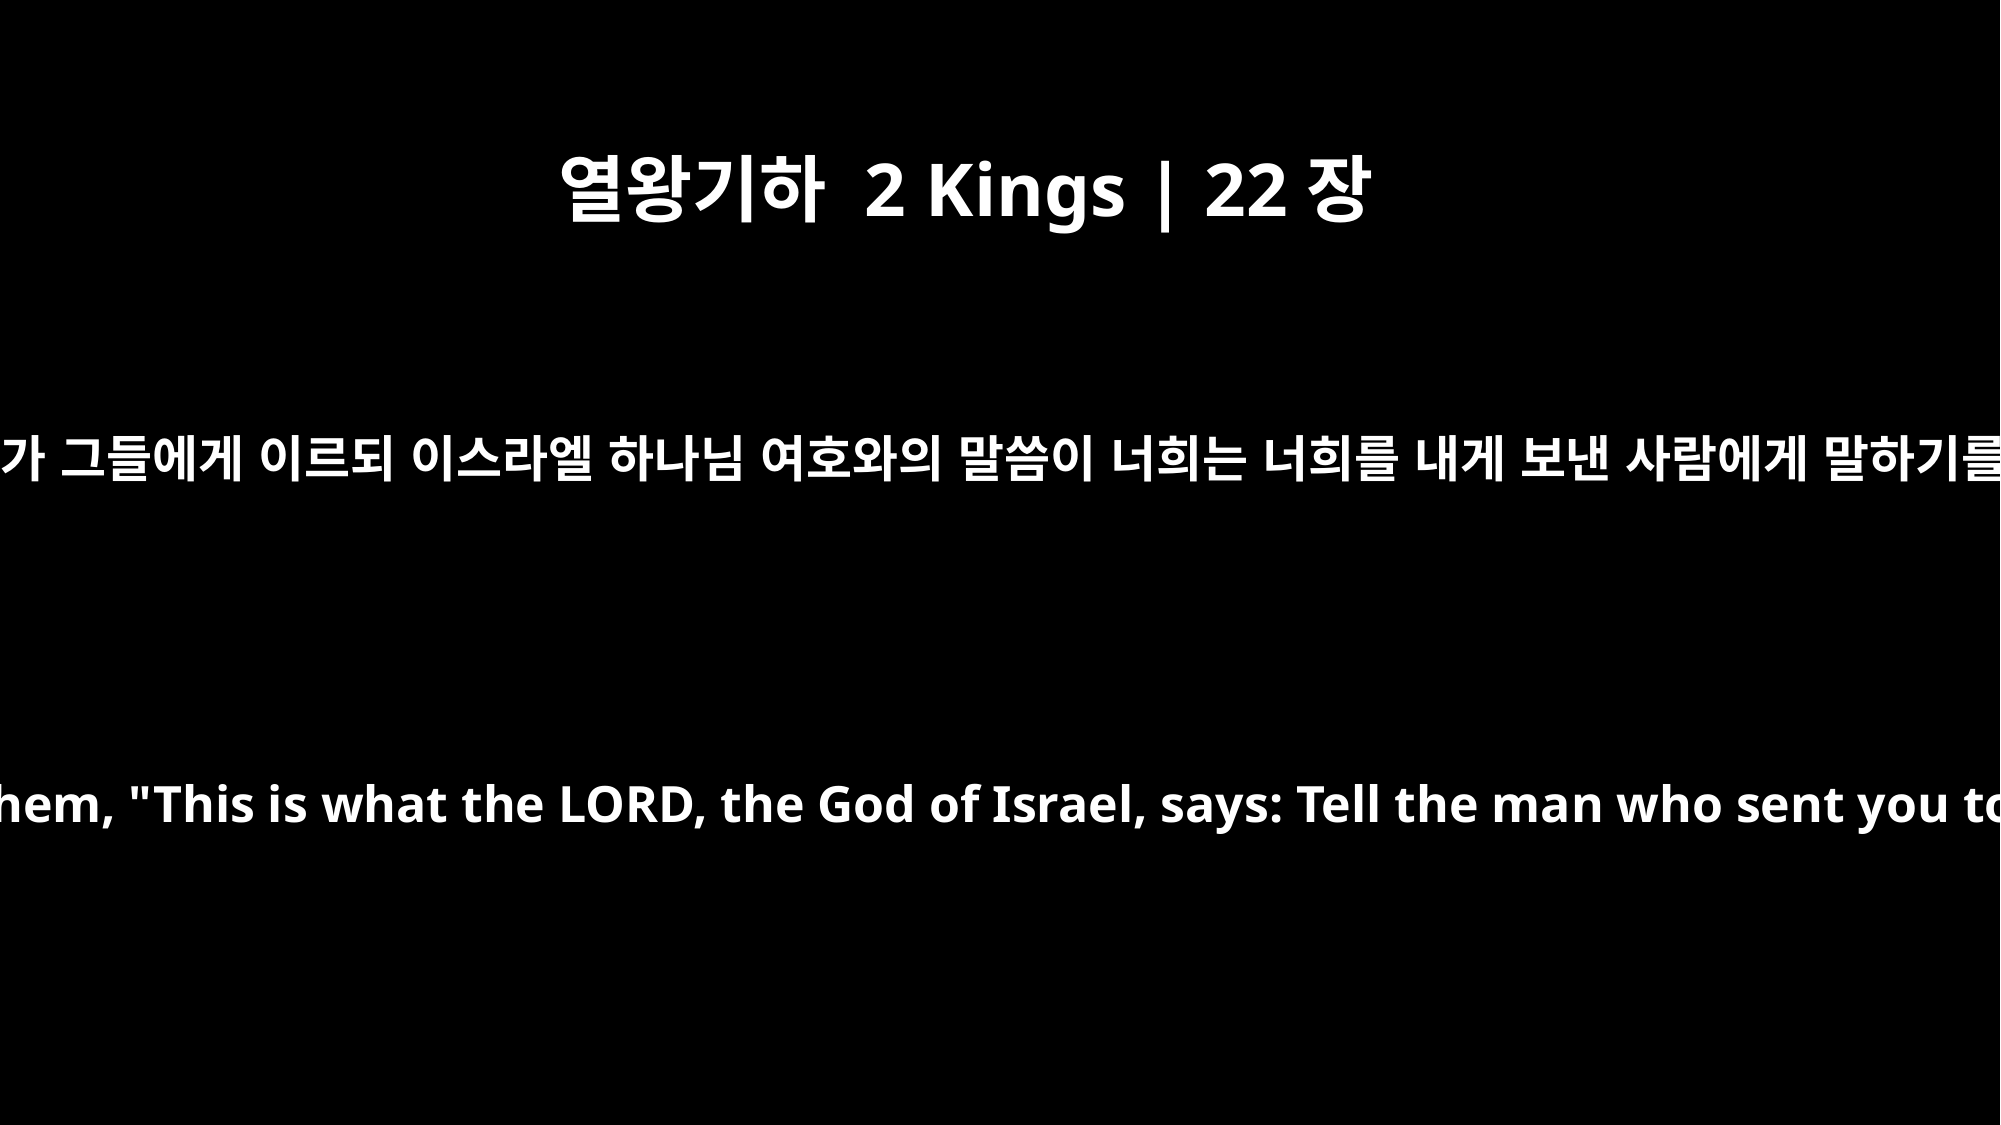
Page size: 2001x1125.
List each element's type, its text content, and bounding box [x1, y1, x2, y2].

text_box 열왕기하 2 Kings | 22장 [543, 136, 1389, 239]
text_box 15 훌다가 그들에게 이르되 이스라엘 하나님 여호와의 말씀이 너희는 너희를 내게 보낸 사람에게 말하기를 [0, 359, 2000, 495]
text_box She said to them, "This is what the LORD, the God of Israel, says: Tell the man who sent you to me, [0, 764, 2000, 840]
